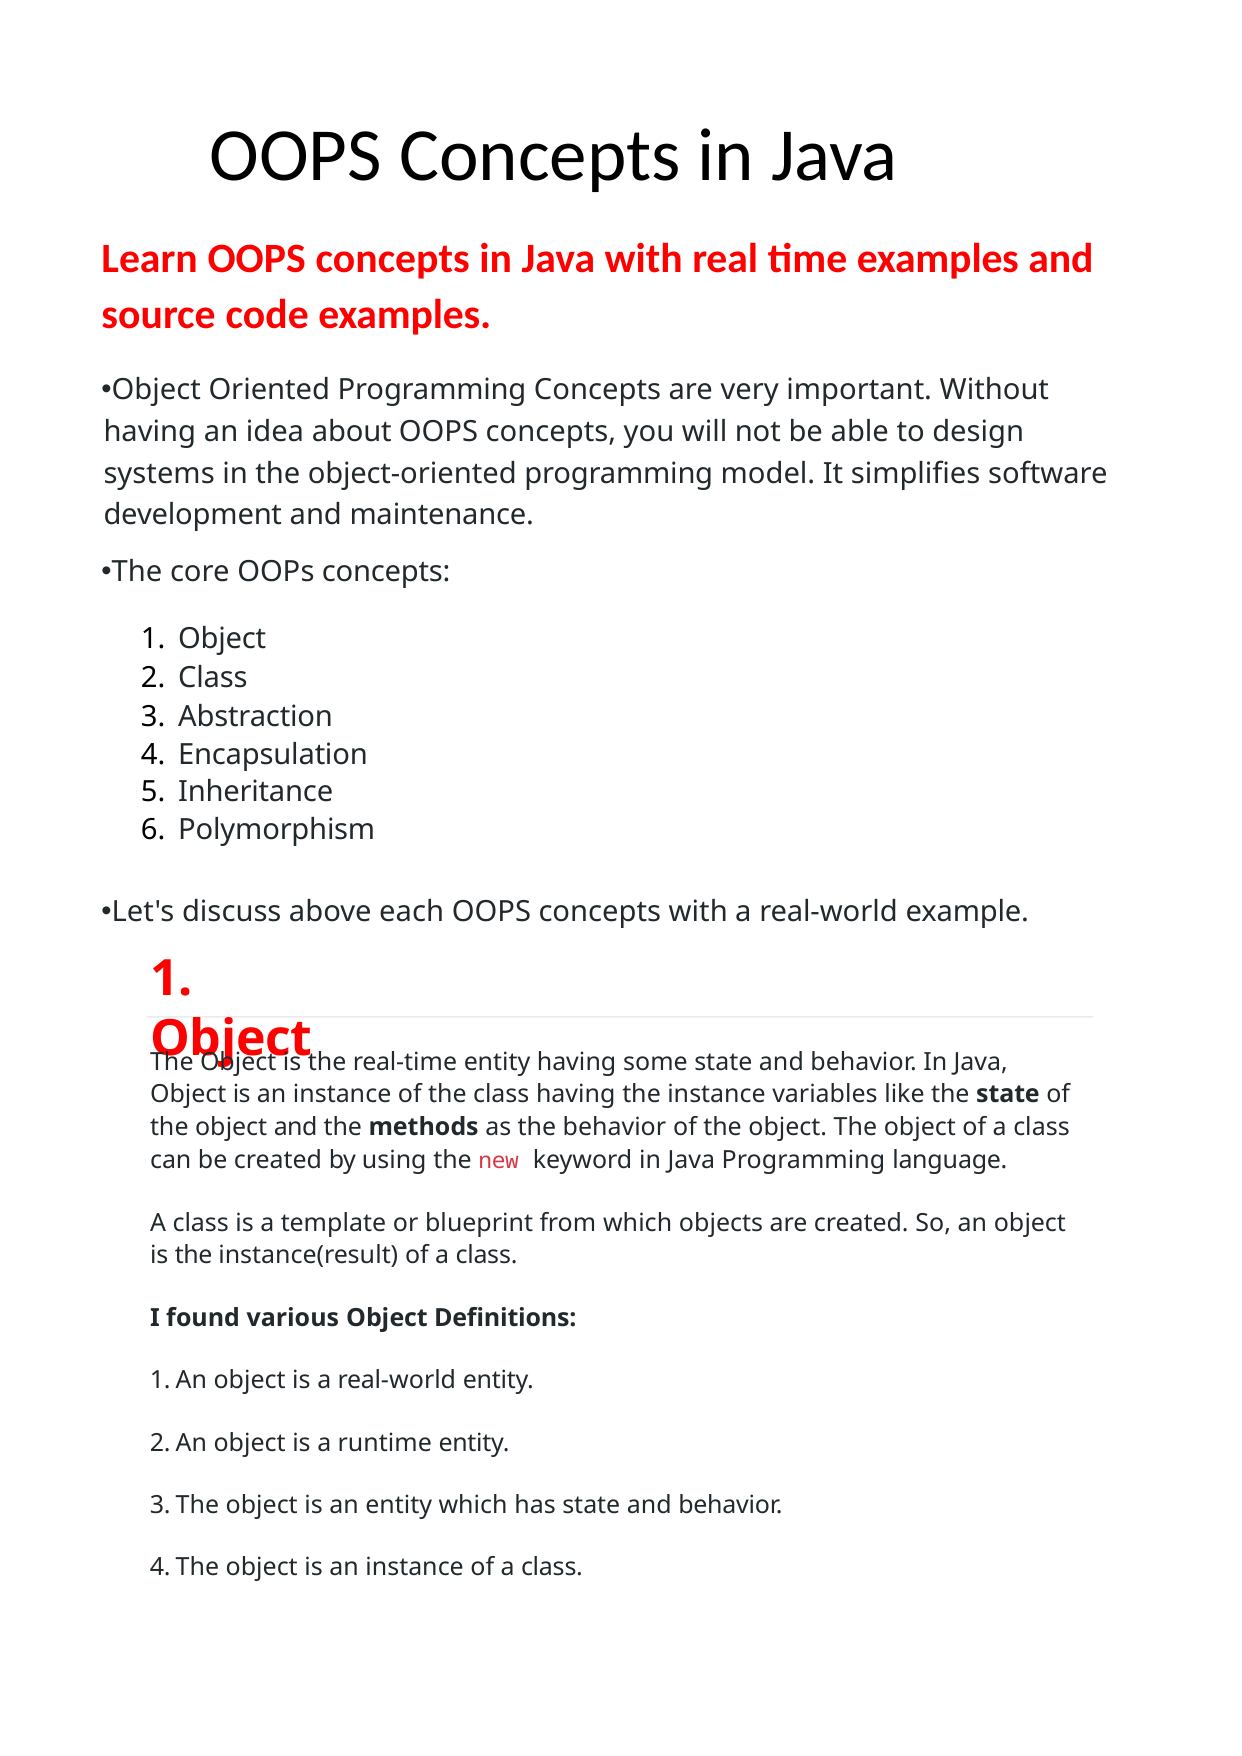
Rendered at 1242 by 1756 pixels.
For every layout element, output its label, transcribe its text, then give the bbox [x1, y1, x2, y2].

list Learn OOPS concepts in Java with real time examples and source code examples. Object Oriented Programming Concepts are very important. Without having an idea about OOPS concepts, you will not be able to design systems in the object-oriented programming model. It simplifies software development and maintenance. The core OOPs concepts: Object Class Abstraction Encapsulation Inheritance Polymorphism Let's discuss above each OOPS concepts with a real-world example. [101, 223, 1139, 1229]
title OOPS Concepts in Java [147, 1, 958, 223]
text_box The Object is the real-time entity having some state and behavior. In Java, Object is an instance of the class having the instance variables like the state of the object and the methods as the behavior of the object. The object of a class can be created by using the new keyword in Java Programming language. A class is a template or blueprint from which objects are created. So, an object is the instance(result) of a class. I found various Object Definitions: An object is a real-world entity. An object is a runtime entity. The object is an entity which has state and behavior. The object is an instance of a class. [147, 1040, 1079, 1581]
text_box 1. Object [147, 943, 362, 1040]
